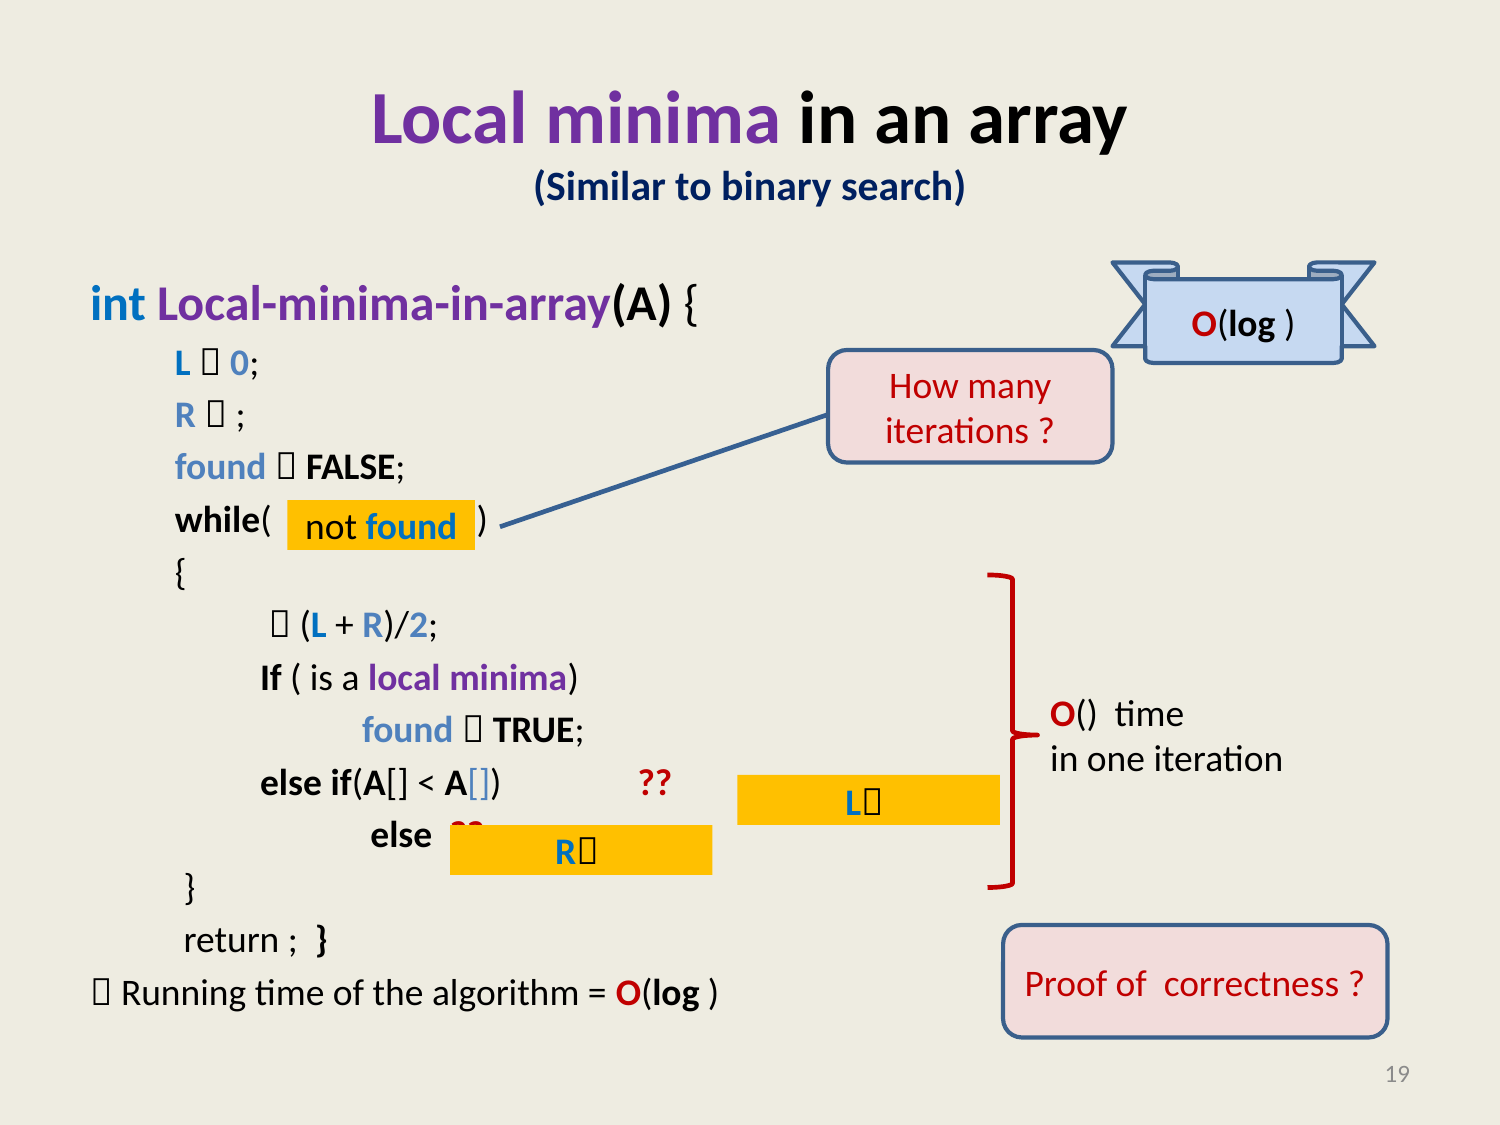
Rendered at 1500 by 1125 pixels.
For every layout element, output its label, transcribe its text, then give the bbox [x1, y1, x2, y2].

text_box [987, 574, 1301, 888]
slide_number 19 [1074, 1042, 1425, 1103]
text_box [499, 349, 1113, 527]
title Local minima in an array (Similar to binary search) [75, 45, 1425, 233]
text_box Proof of correctness ? [1000, 922, 1390, 1040]
text_box not found [285, 498, 477, 552]
